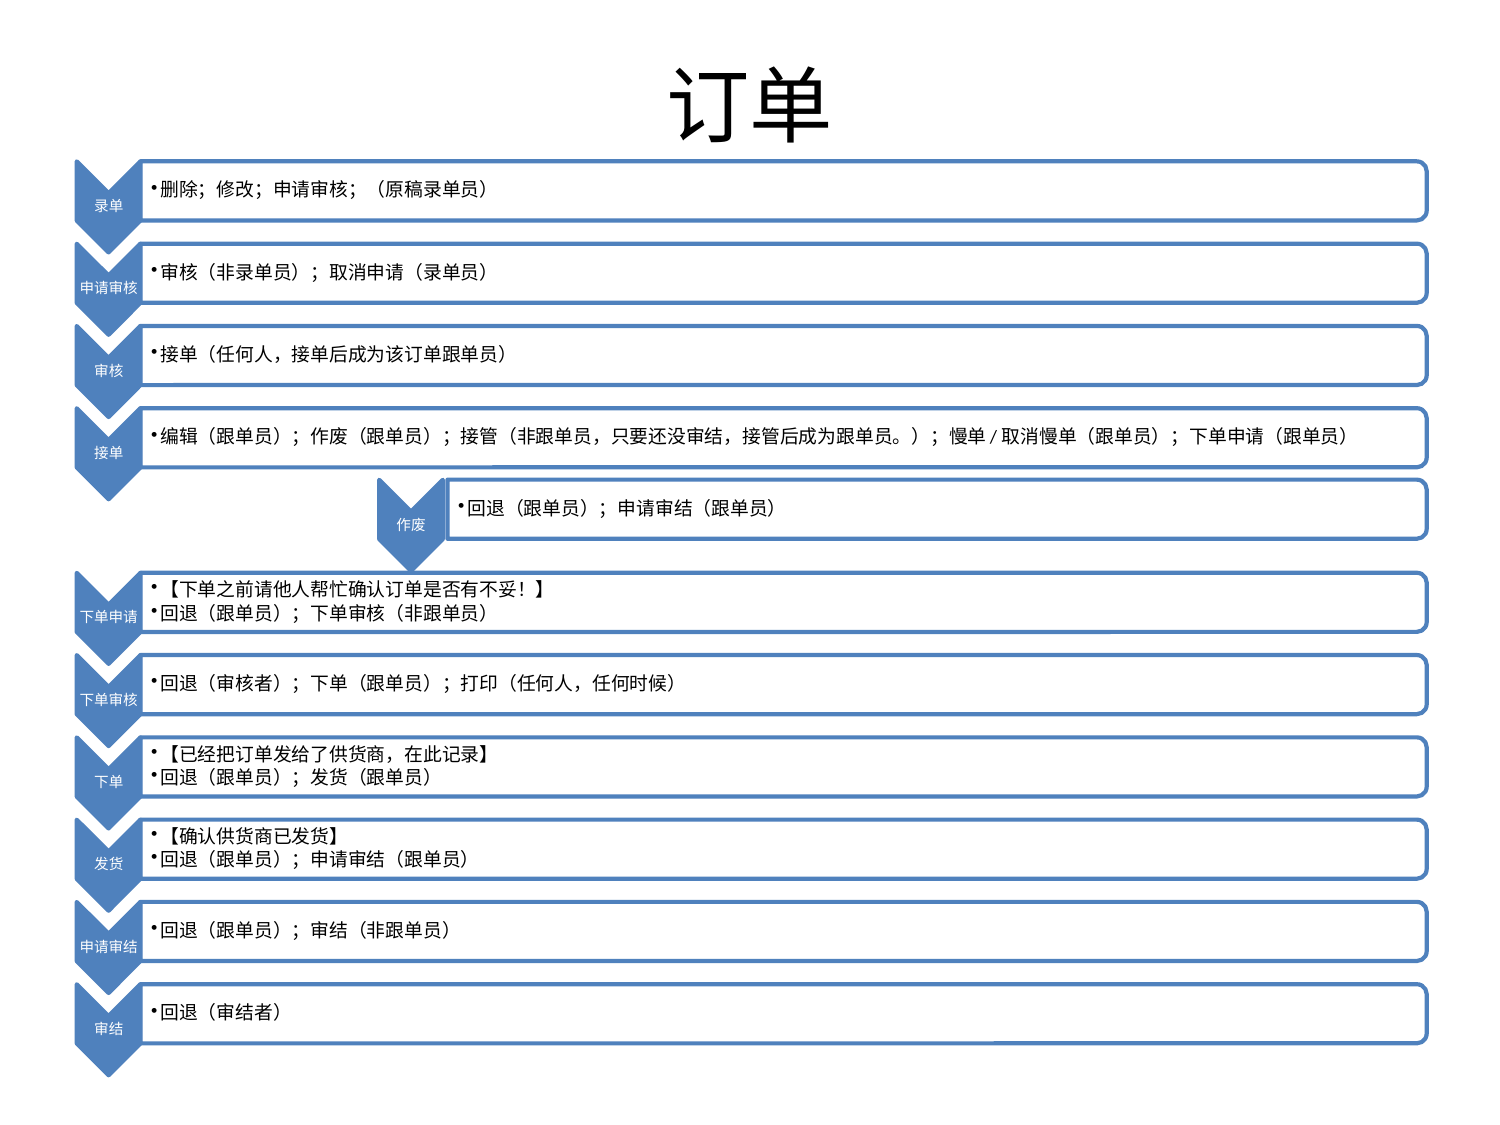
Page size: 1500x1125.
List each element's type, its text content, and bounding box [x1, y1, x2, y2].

title 订单 [75, 45, 1425, 160]
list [76, 160, 1427, 1077]
